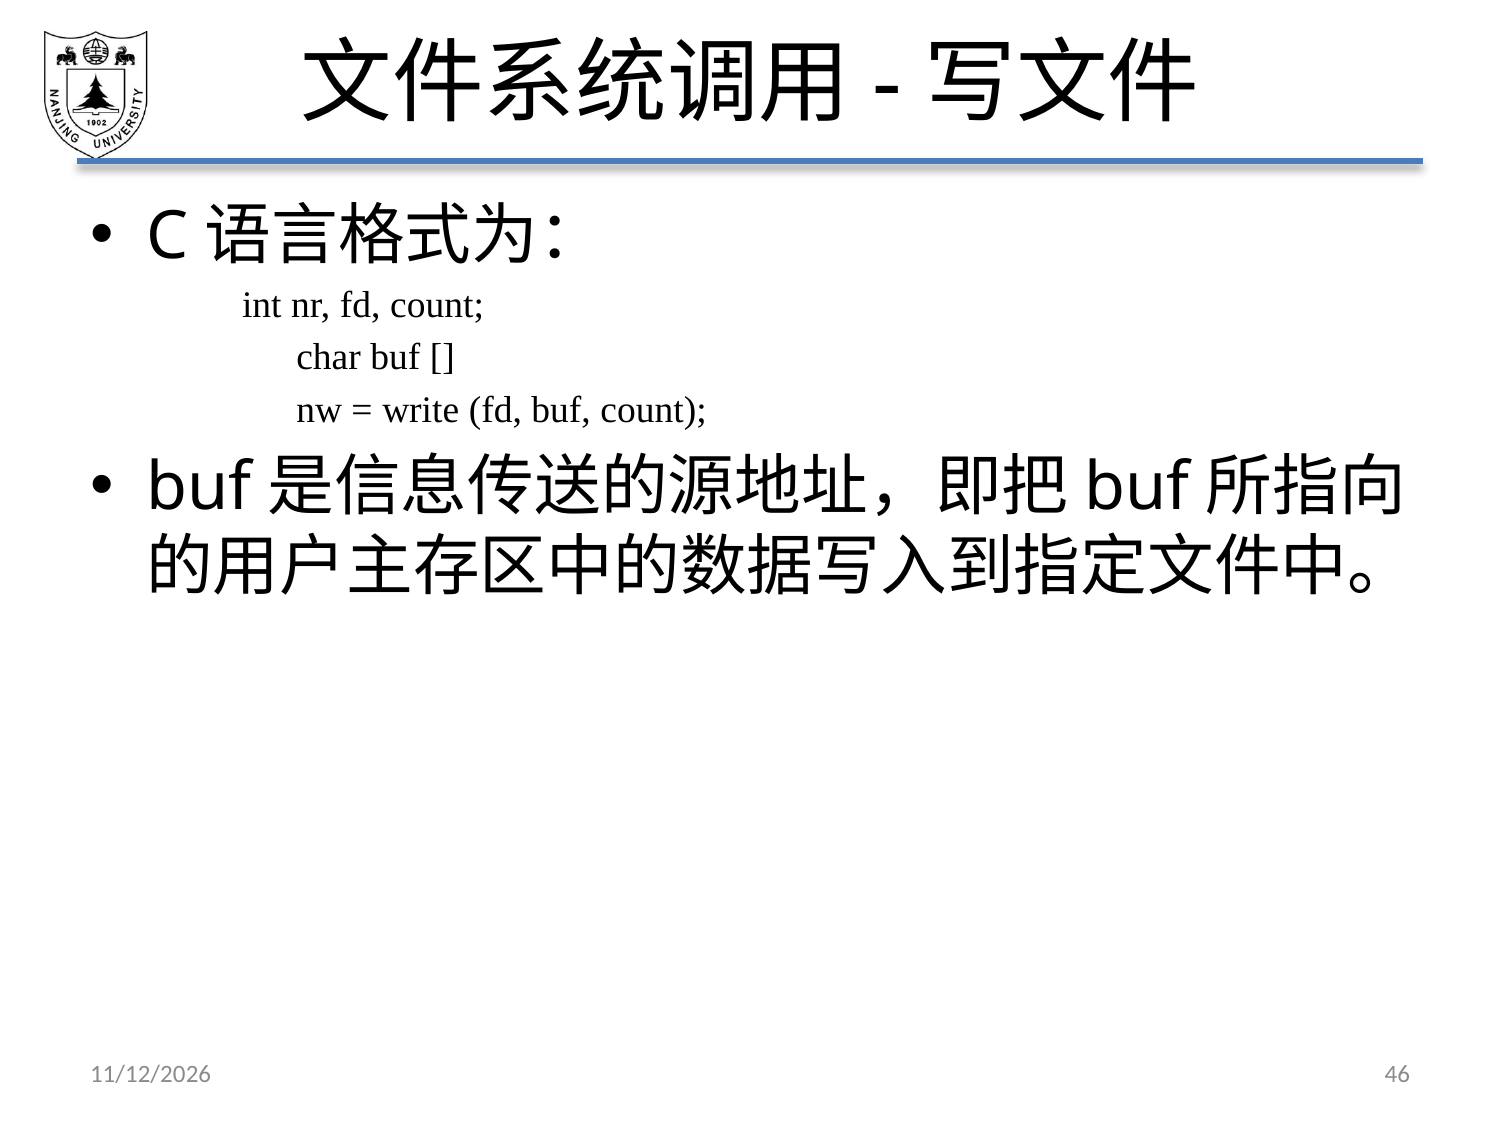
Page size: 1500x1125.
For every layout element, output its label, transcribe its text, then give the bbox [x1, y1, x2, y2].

picture [41, 30, 75, 161]
slide_number 46 [1074, 1042, 1425, 1103]
title 文件系统调用-写文件 [75, 0, 1425, 161]
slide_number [75, 1042, 425, 1103]
list C语言格式为： int nr, fd, count; char buf [] nw = write (fd, buf, count); buf是信息传送的源地址，即把buf所指向的用户主存区中的数据写入到指定文件中。 [75, 184, 1425, 1005]
